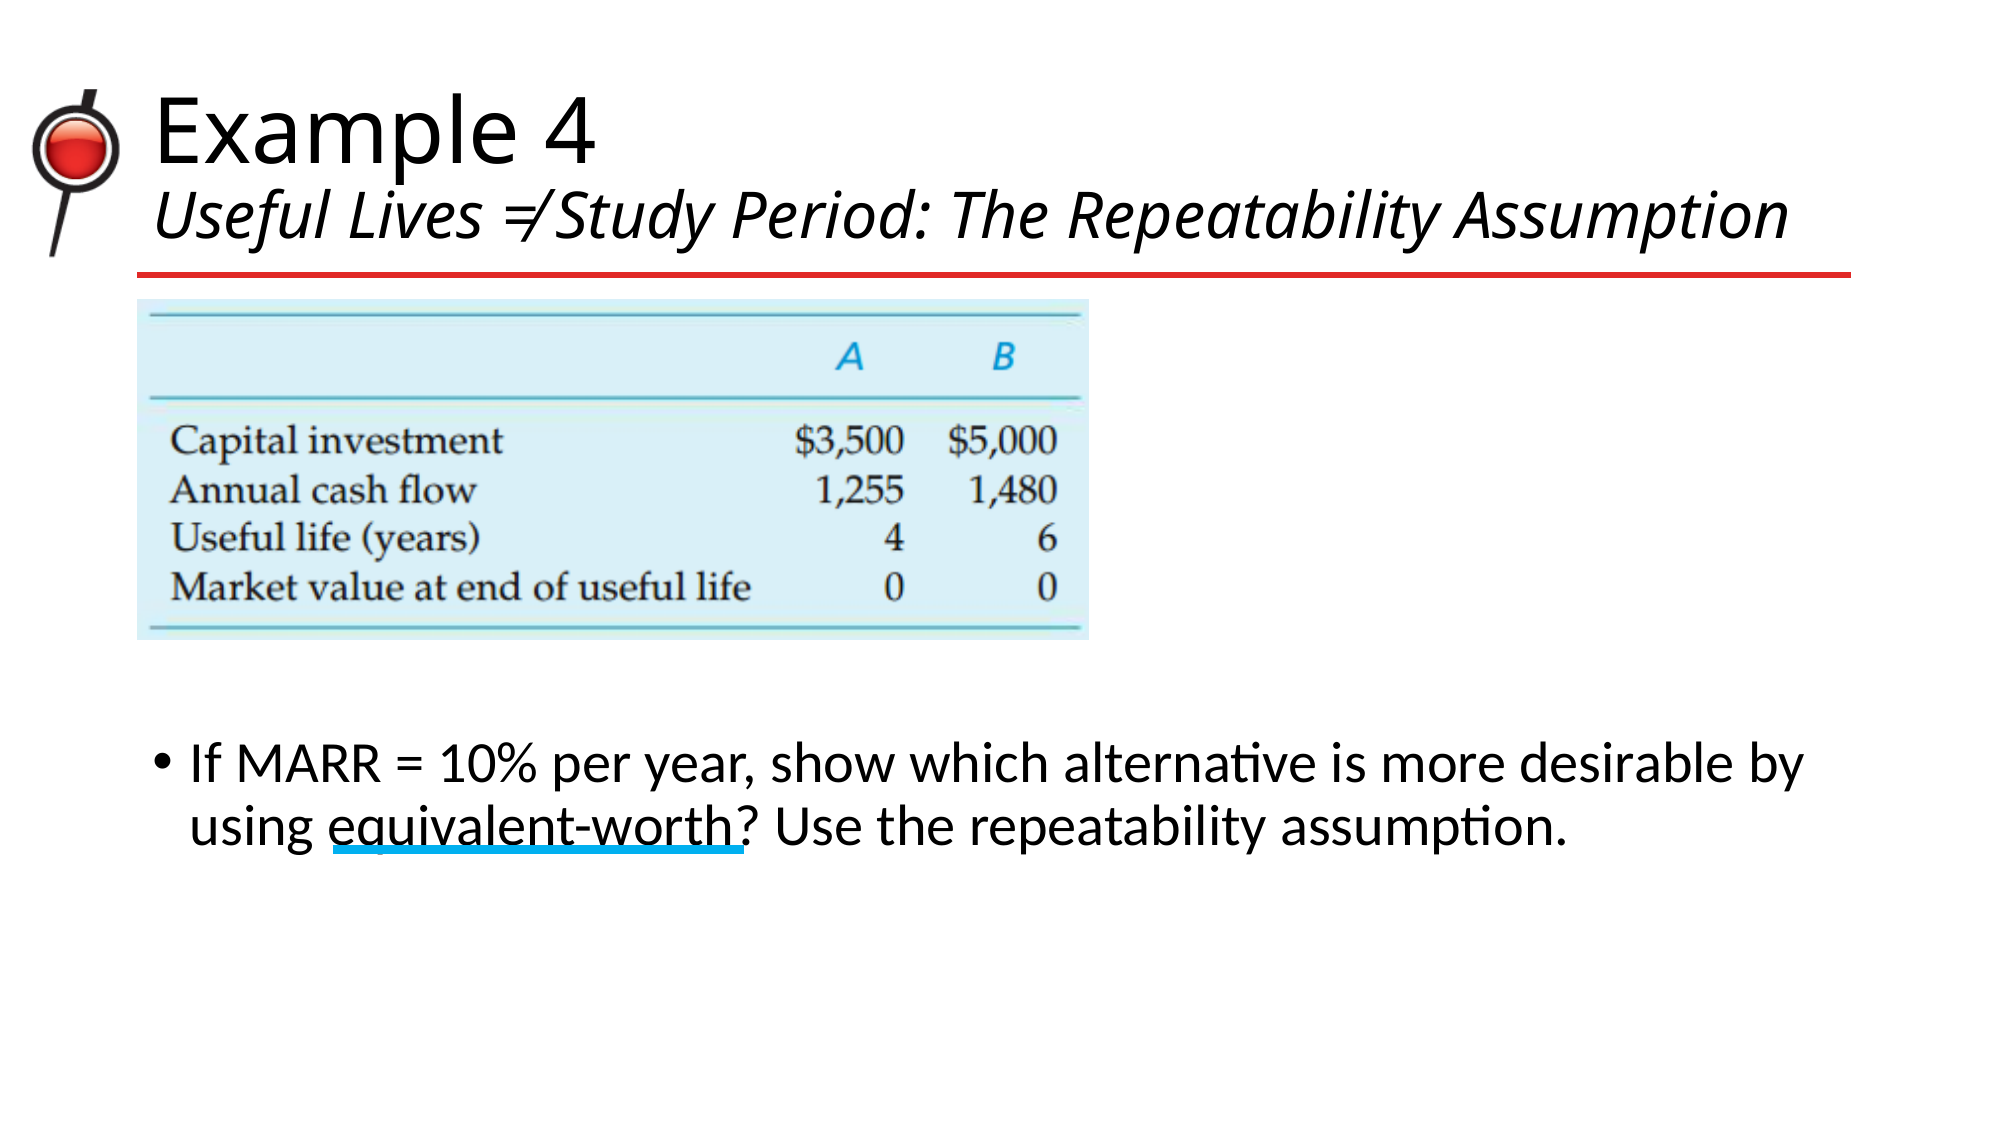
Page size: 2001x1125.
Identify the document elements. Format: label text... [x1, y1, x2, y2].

picture [137, 299, 1089, 640]
title Example 4 Useful Lives ≠ Study Period: The Repeatability Assumption [137, 59, 1863, 278]
picture [9, 69, 137, 268]
list If MARR = 10% per year, show which alternative is more desirable by using equivalent-worth? Use the repeatability assumption. [137, 299, 1863, 1014]
